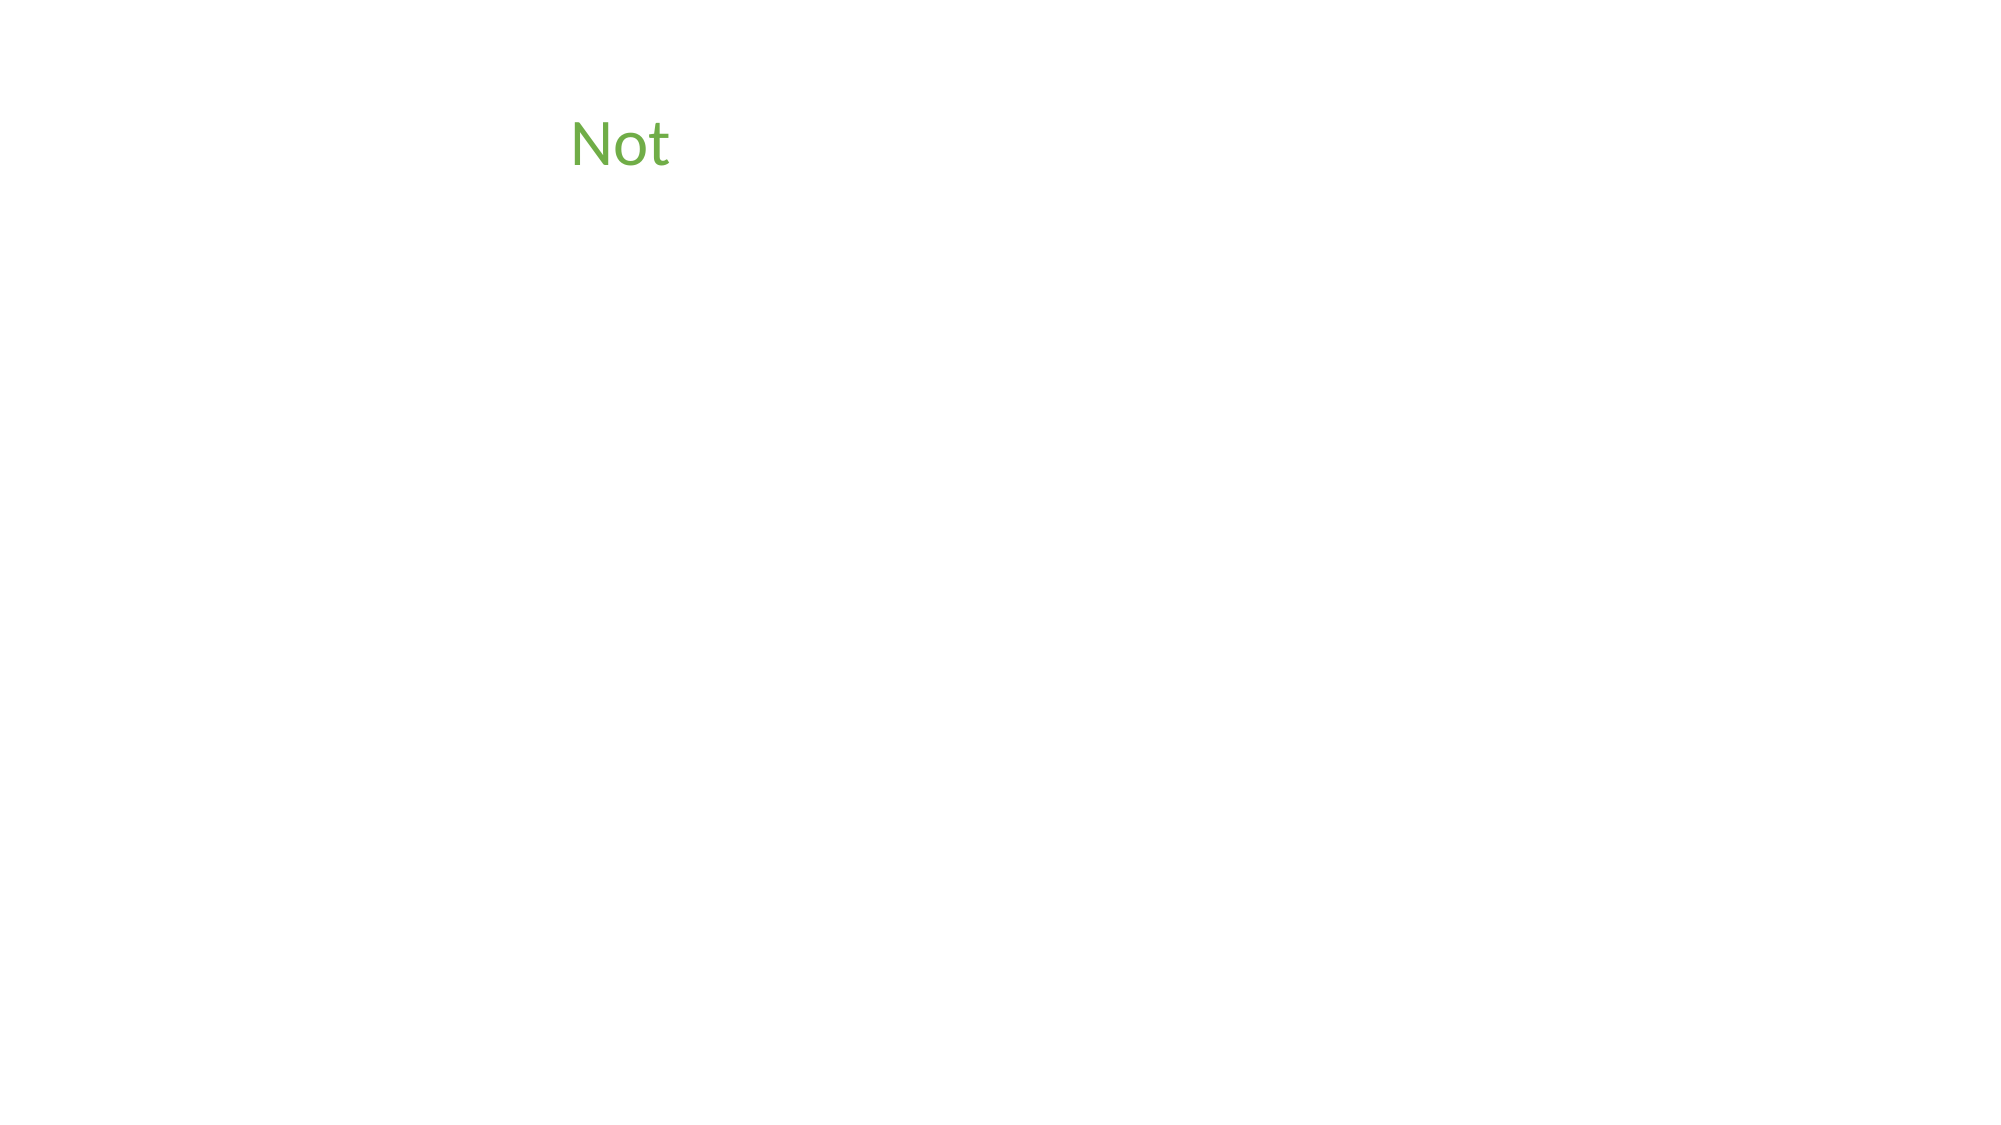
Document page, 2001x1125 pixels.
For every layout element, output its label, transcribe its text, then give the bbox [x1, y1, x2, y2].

text_box Not [543, 91, 686, 187]
